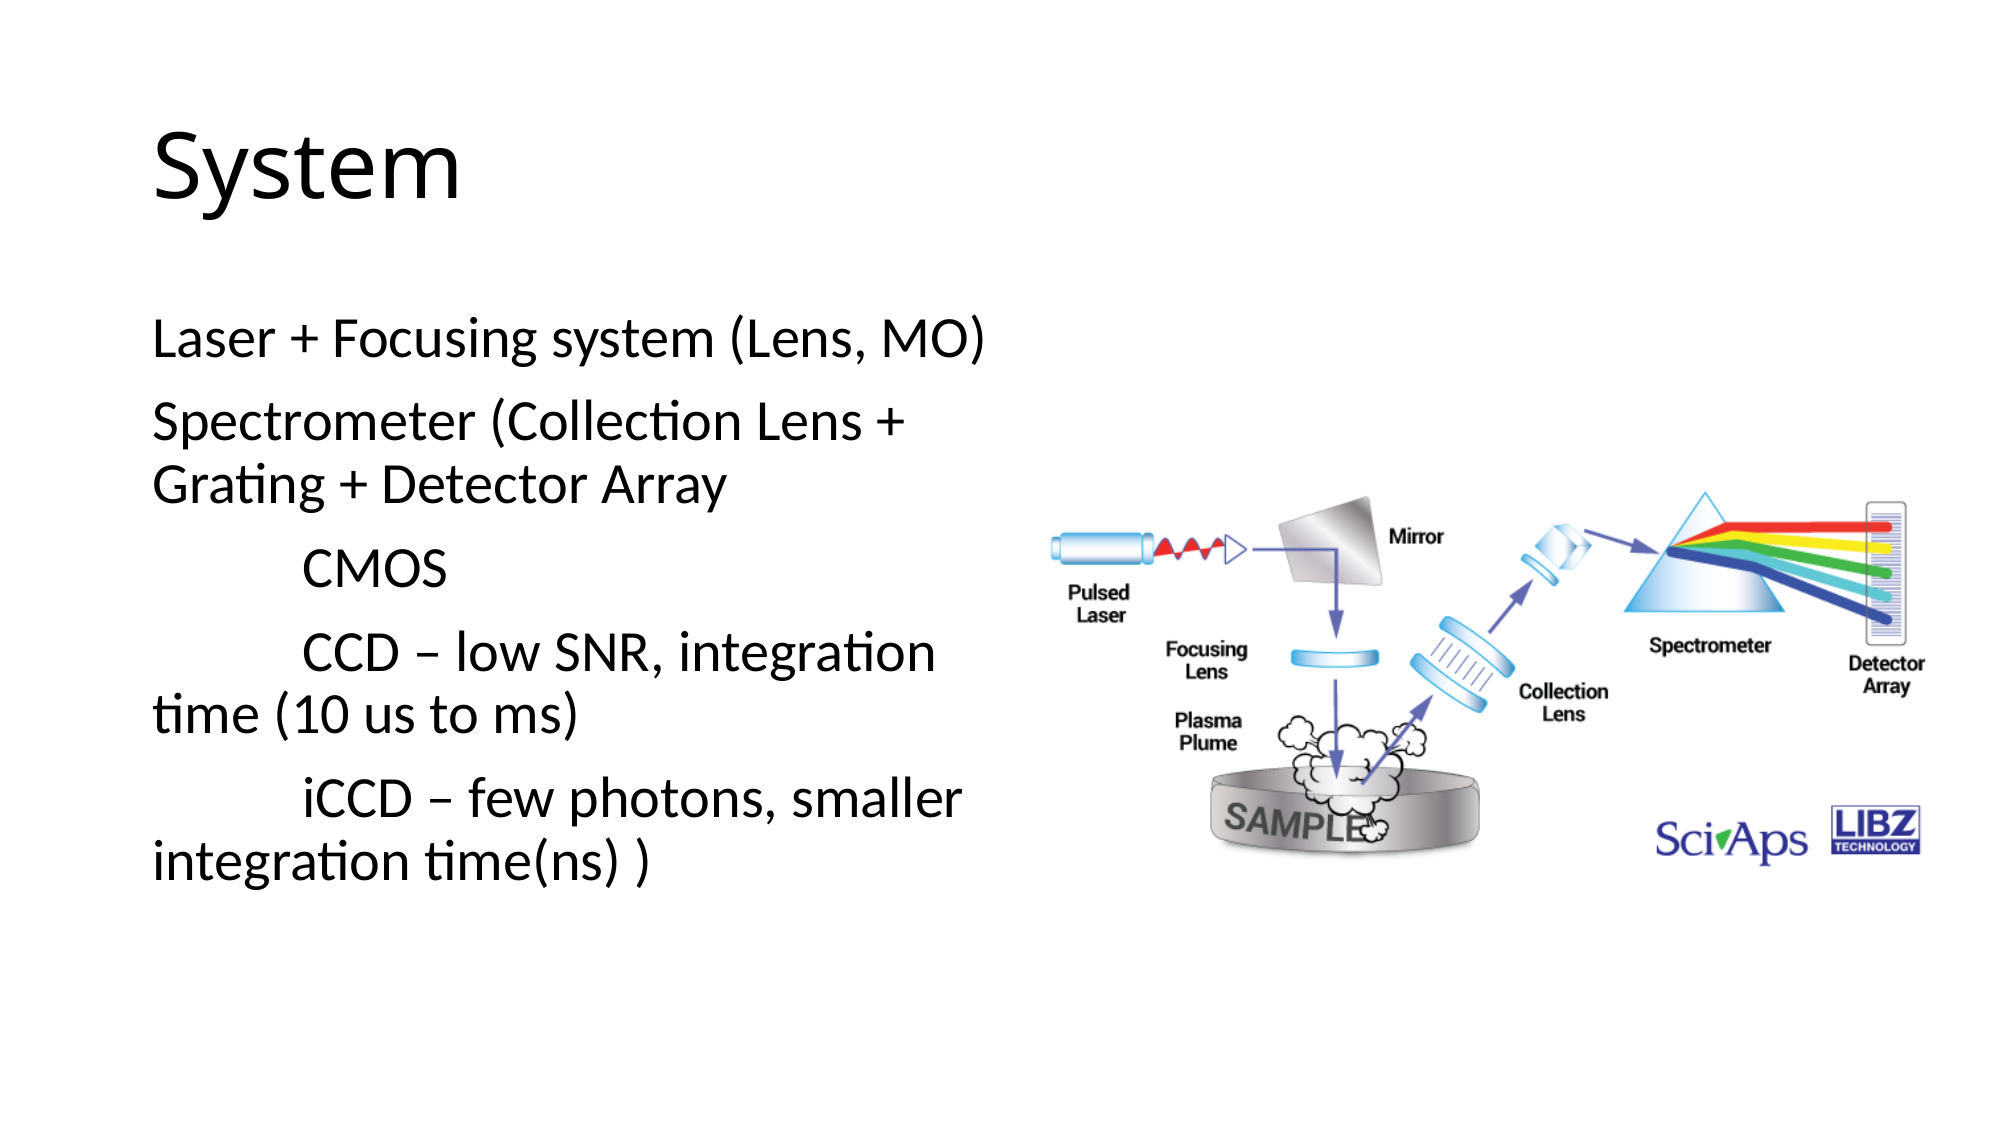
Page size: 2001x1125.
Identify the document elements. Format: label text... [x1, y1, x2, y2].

title System [137, 59, 1863, 278]
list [999, 434, 1990, 906]
text_box Laser + Focusing system (Lens, MO) Spectrometer (Collection Lens + Grating + Detector Array CMOS CCD – low SNR, integration time (10 us to ms) iCCD – few photons, smaller integration time(ns) ) [137, 299, 1018, 1014]
